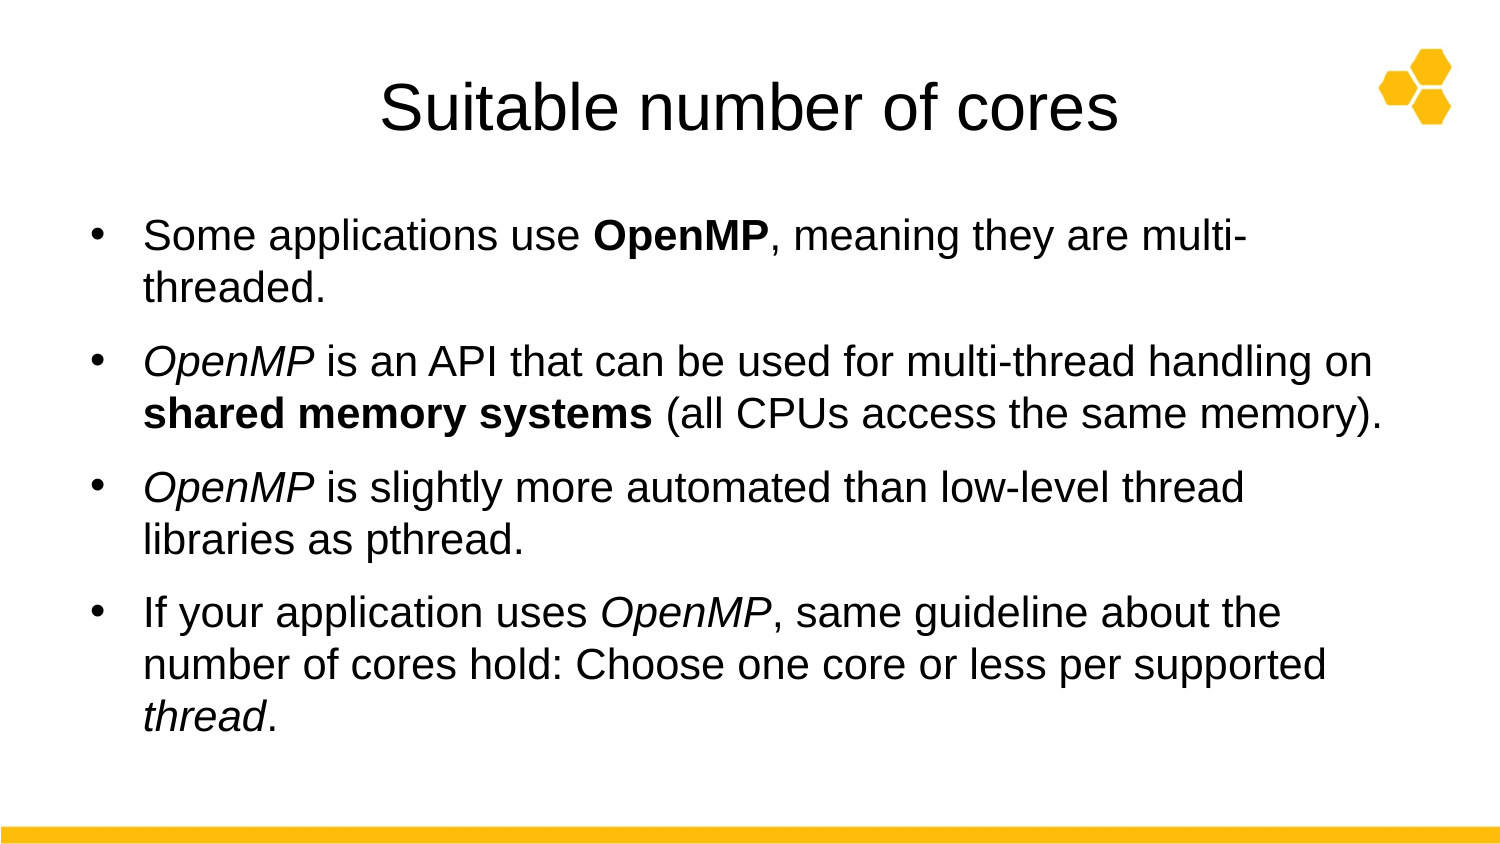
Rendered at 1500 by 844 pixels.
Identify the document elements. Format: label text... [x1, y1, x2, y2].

title Suitable number of cores [75, 33, 1425, 175]
list Some applications use OpenMP, meaning they are multi-threaded. OpenMP is an API that can be used for multi-thread handling on shared memory systems (all CPUs access the same memory). OpenMP is slightly more automated than low-level thread libraries as pthread. If your application uses OpenMP, same guideline about the number of cores hold: Choose one core or less per supported thread. [75, 199, 1425, 754]
picture [0, 0, 1500, 844]
